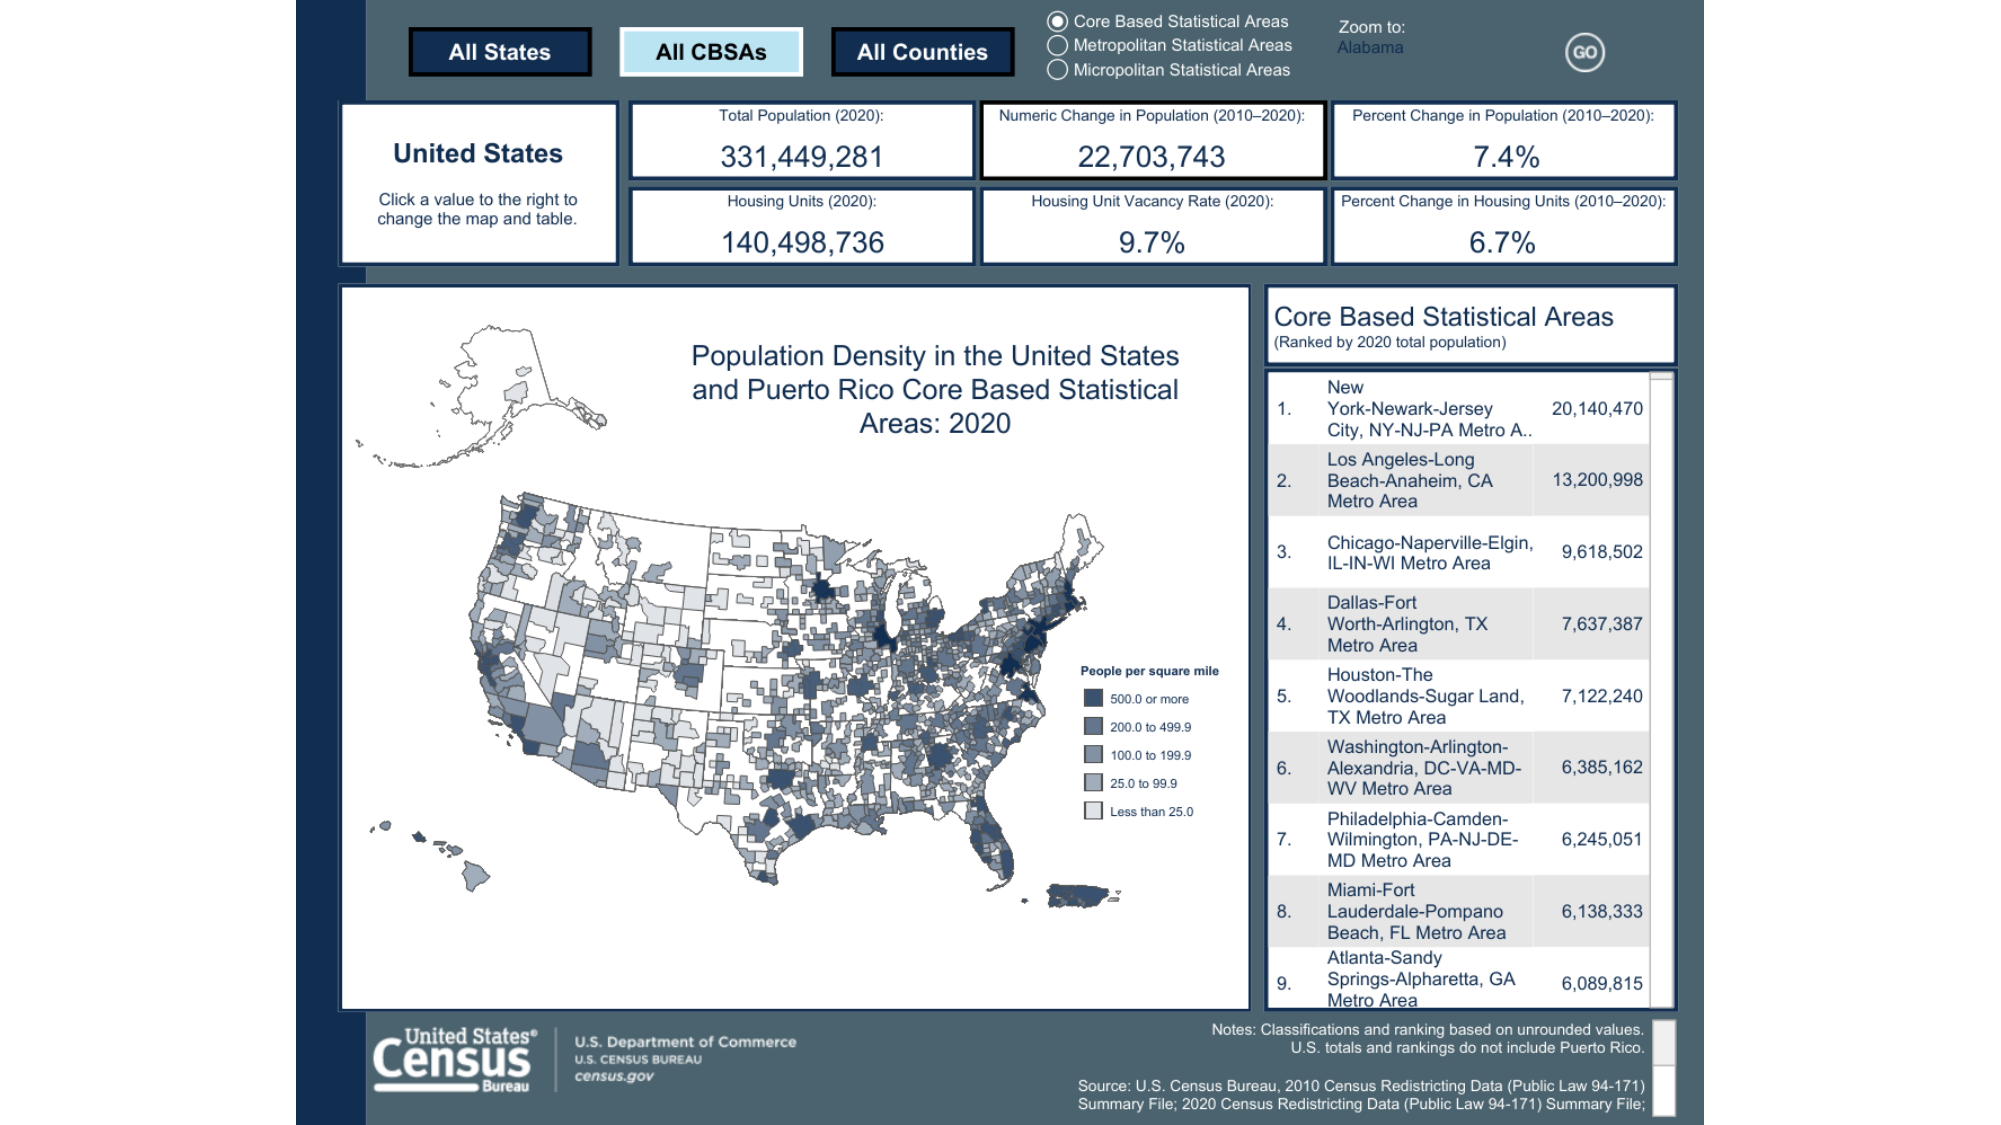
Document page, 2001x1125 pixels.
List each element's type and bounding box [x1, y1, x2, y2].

picture [296, 0, 1704, 1125]
